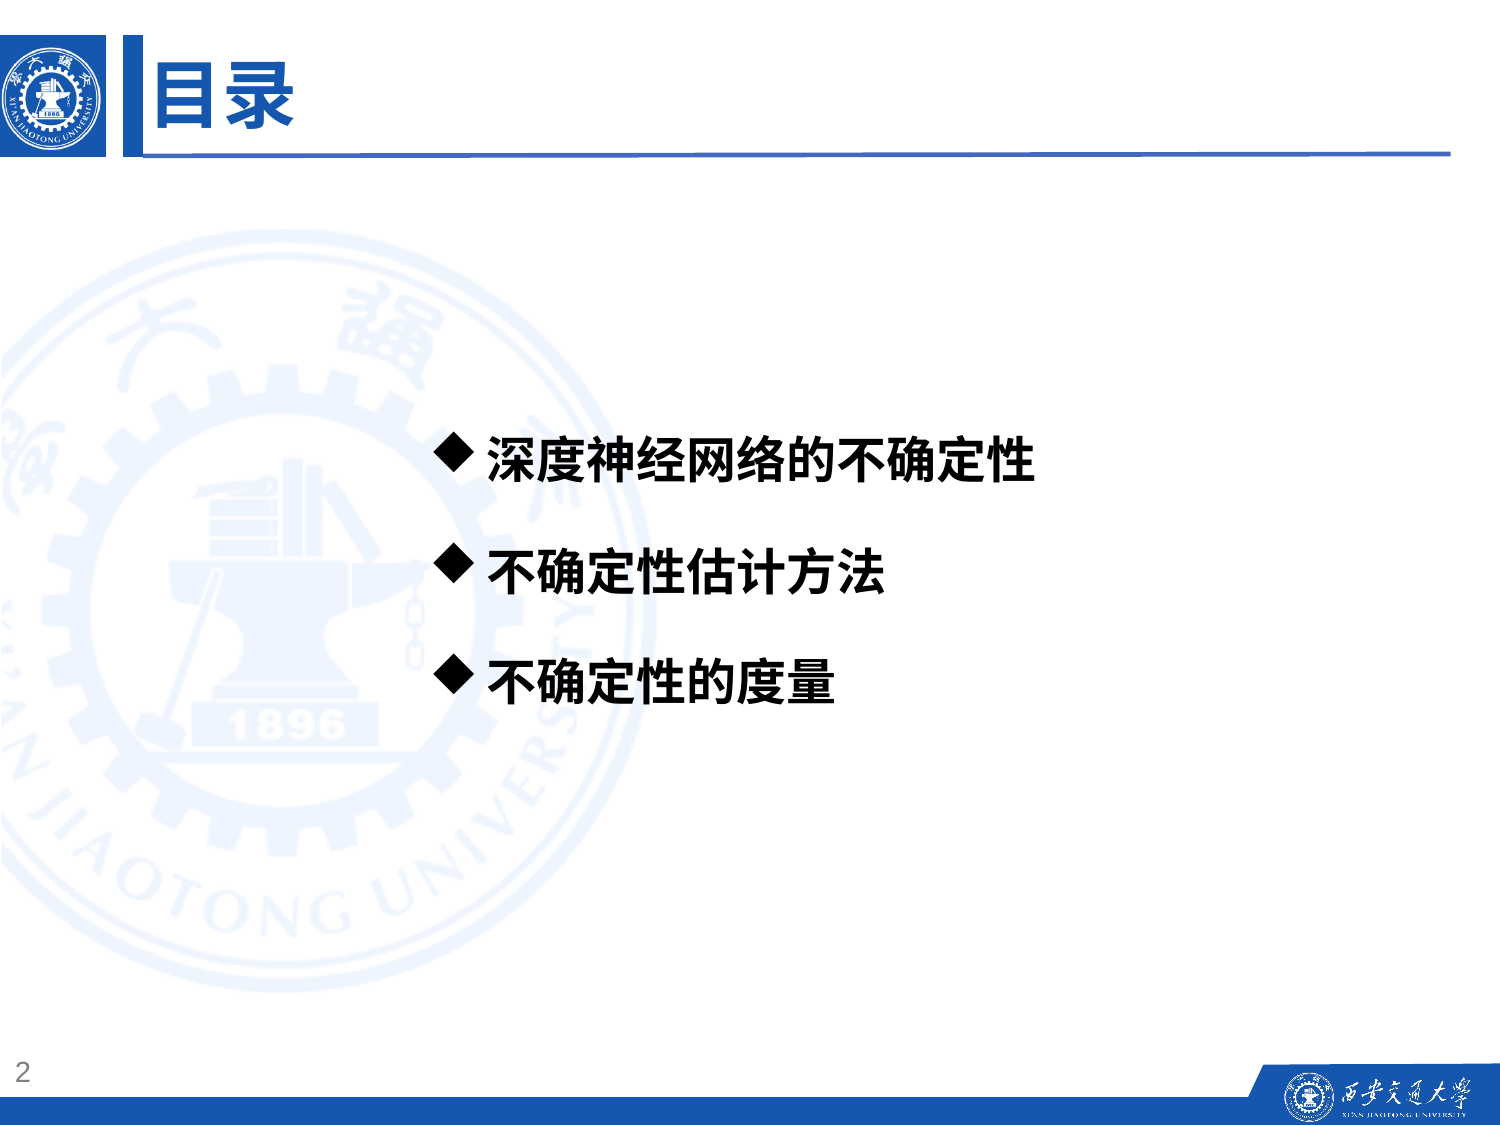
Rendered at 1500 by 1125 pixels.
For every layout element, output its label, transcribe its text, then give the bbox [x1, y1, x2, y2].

text_box 深度神经网络的不确定性 不确定性估计方法 不确定性的度量 [680, 391, 1333, 836]
picture [1, 43, 104, 150]
picture [1, 229, 680, 998]
text_box 目录 [94, 39, 351, 145]
